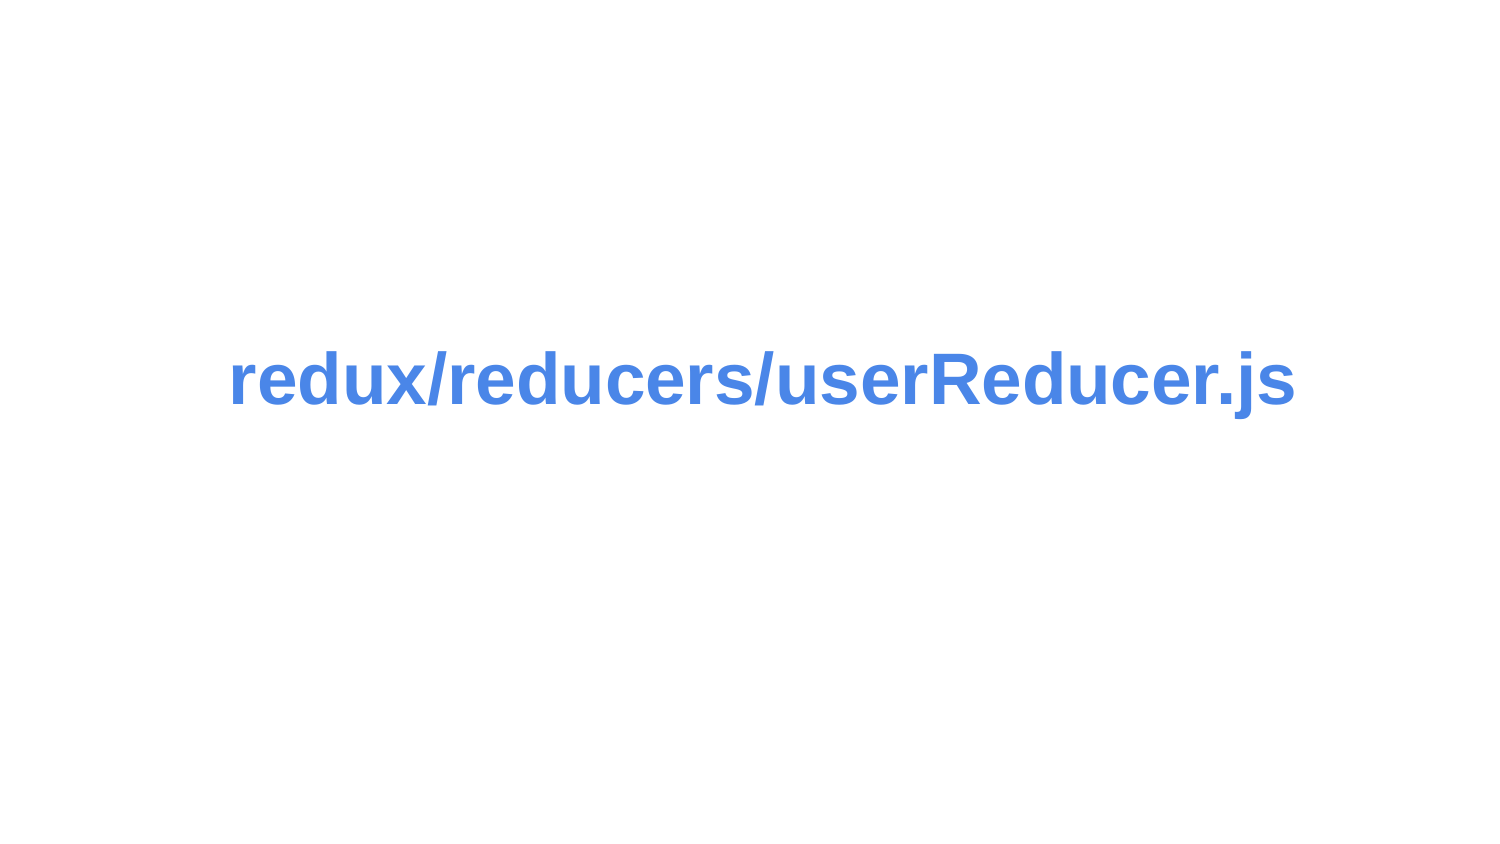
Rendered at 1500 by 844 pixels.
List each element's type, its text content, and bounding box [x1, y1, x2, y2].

text_box redux/reducers/userReducer.js [167, 316, 1360, 444]
